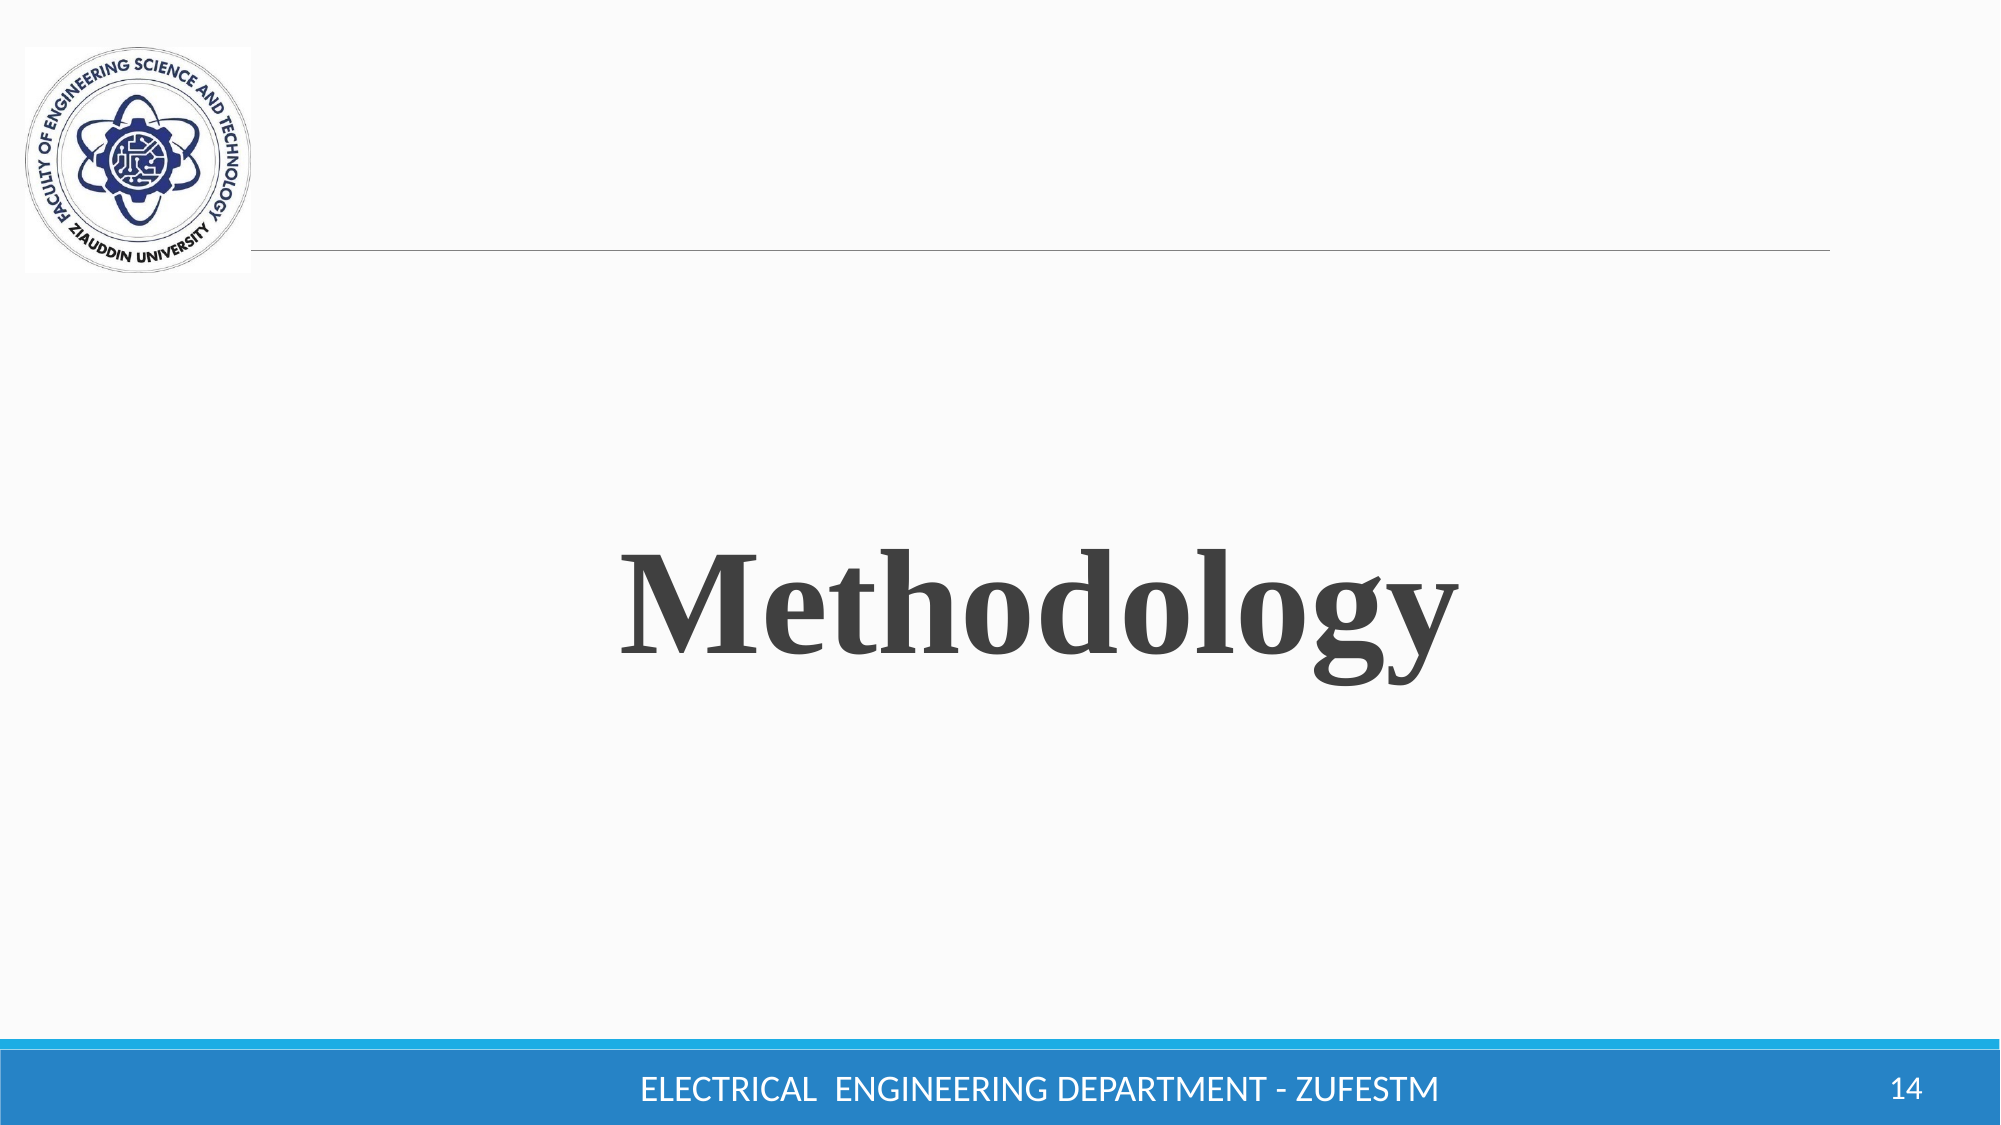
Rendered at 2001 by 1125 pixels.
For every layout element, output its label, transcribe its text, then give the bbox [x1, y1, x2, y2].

footer Electrical Engineering Department - ZUFESTM [375, 1056, 1706, 1117]
slide_number 14 [1722, 1056, 1938, 1117]
picture [25, 47, 251, 273]
list Methodology [250, 267, 1830, 963]
